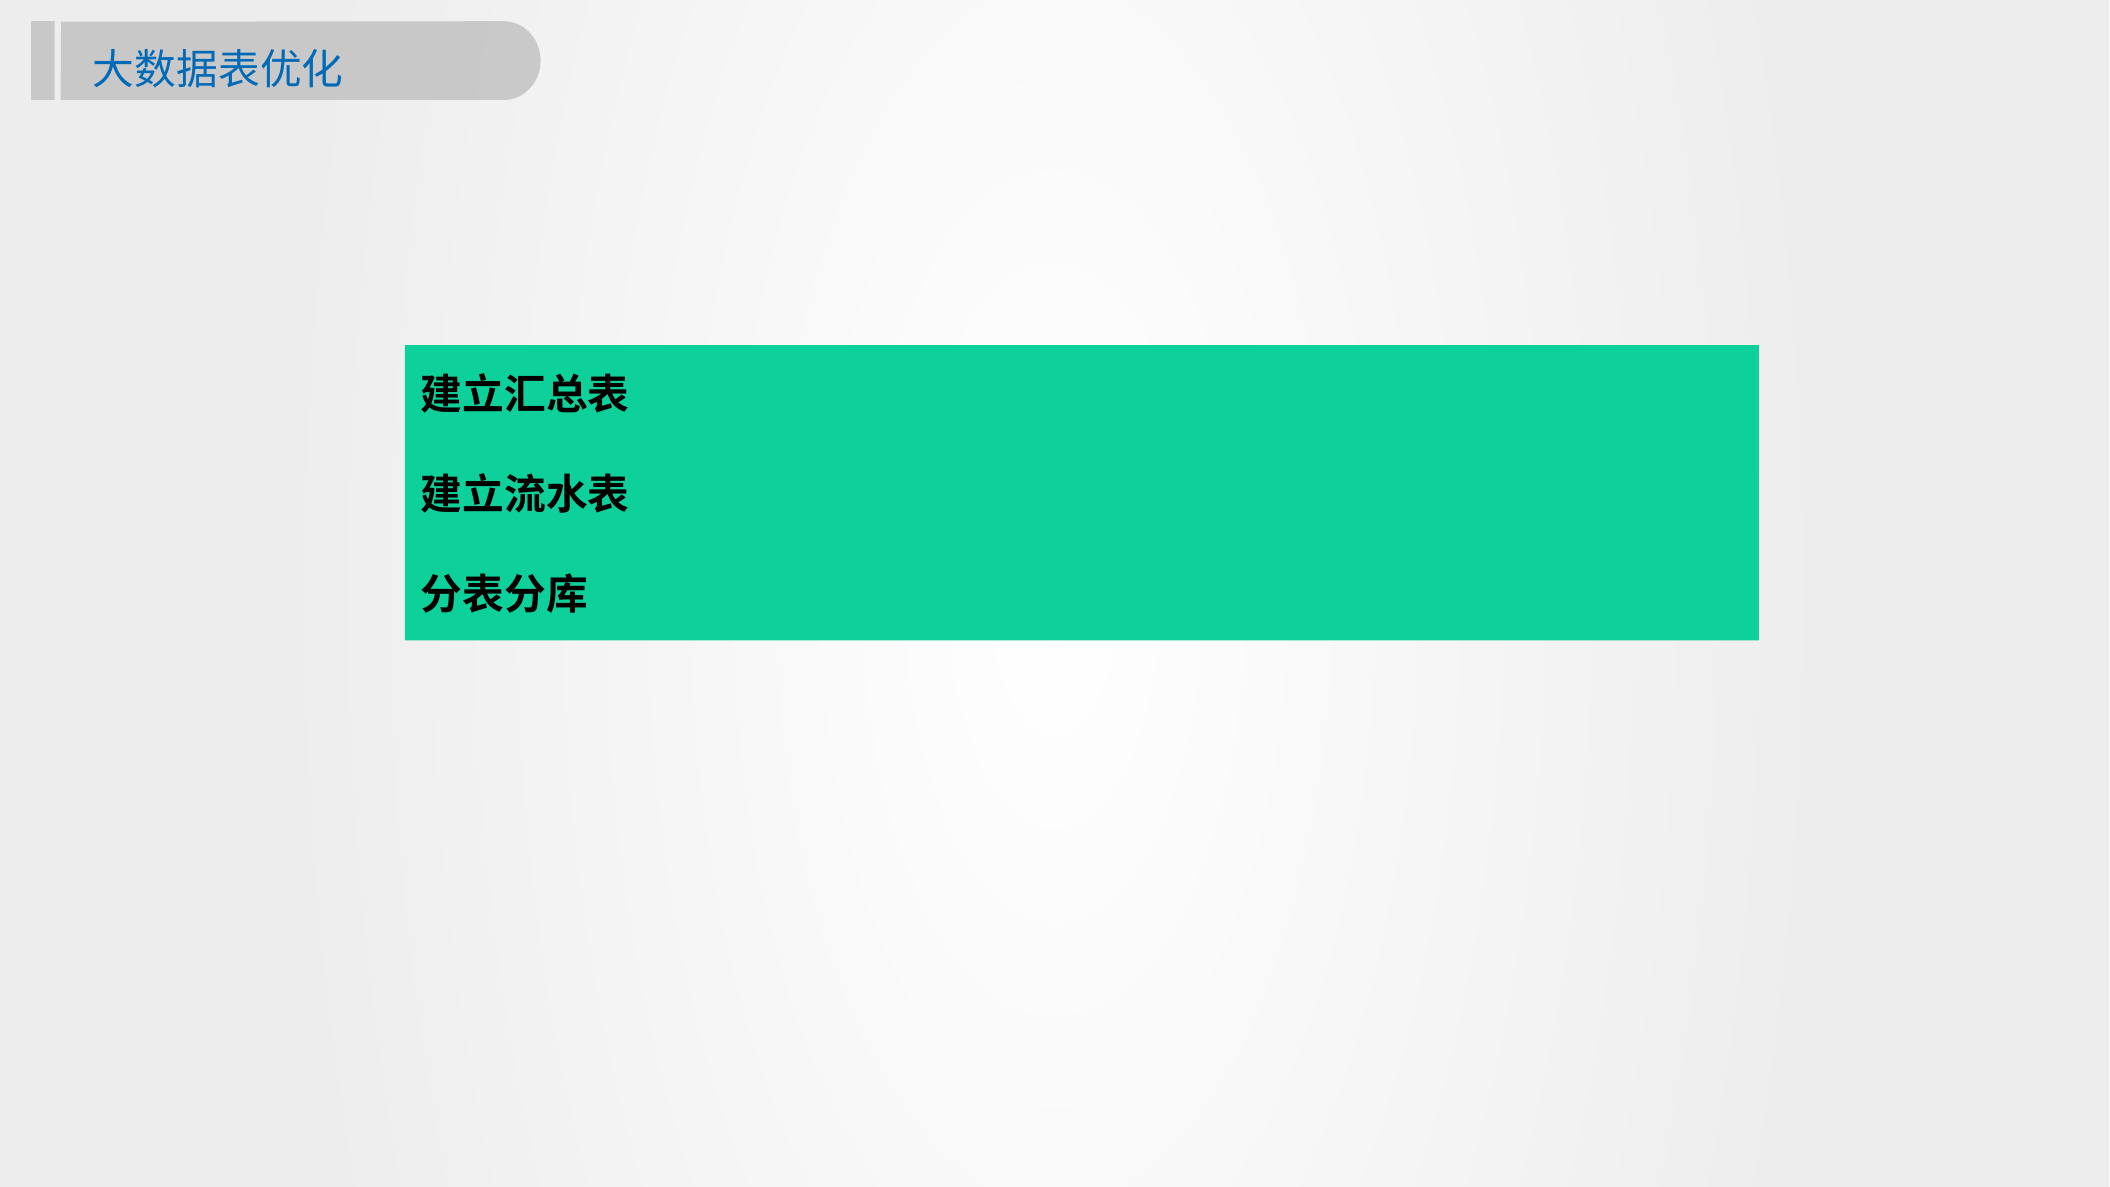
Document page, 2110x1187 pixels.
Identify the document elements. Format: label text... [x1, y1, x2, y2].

text_box 大数据表优化 [81, 27, 549, 99]
text_box [59, 20, 525, 101]
text_box 建立汇总表 建立流水表 分表分库 [404, 344, 1760, 641]
picture [0, 0, 2110, 1187]
text_box [30, 20, 56, 101]
